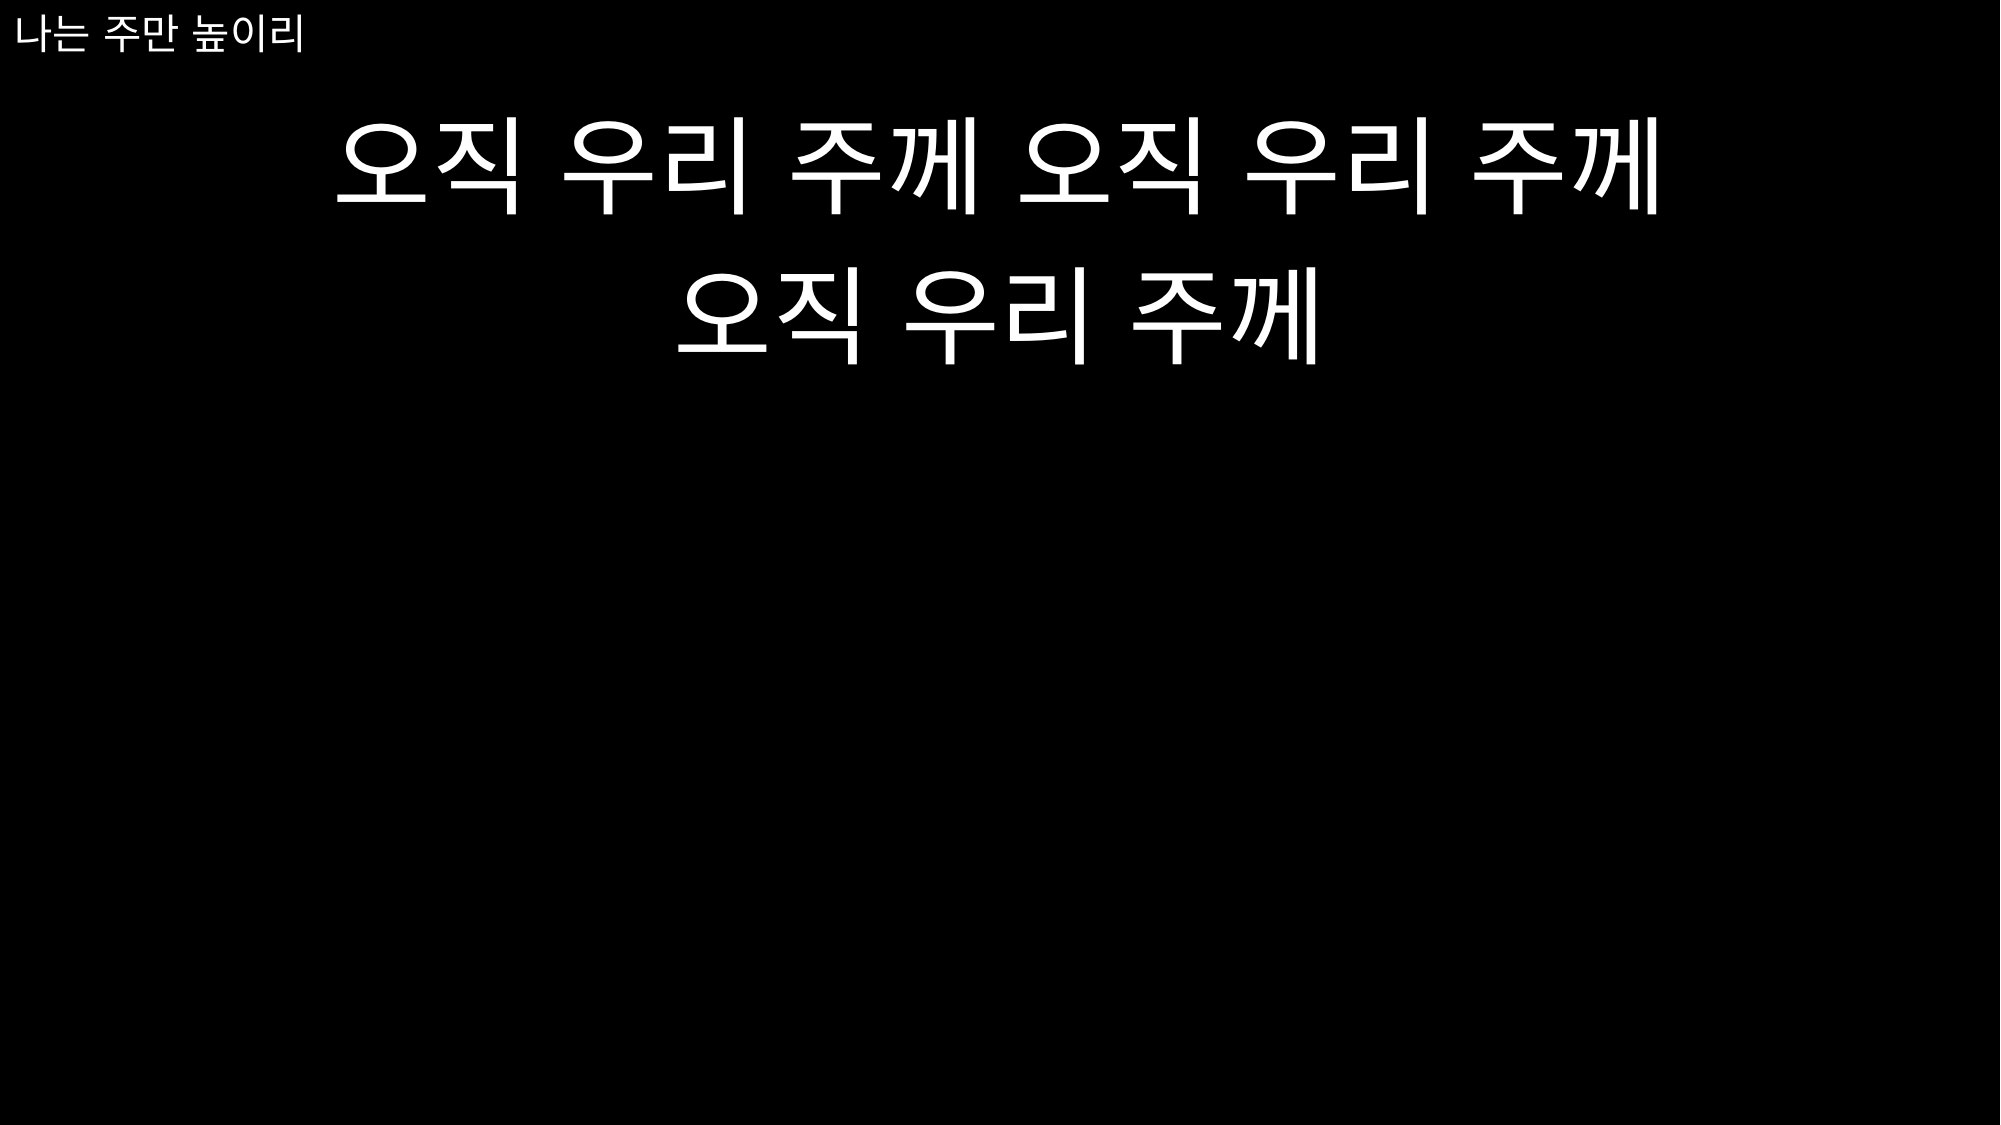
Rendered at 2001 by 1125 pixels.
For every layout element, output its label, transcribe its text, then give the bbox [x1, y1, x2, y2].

subtitle 오직 우리 주께 오직 우리 주께 오직 우리 주께 [0, 0, 2000, 777]
